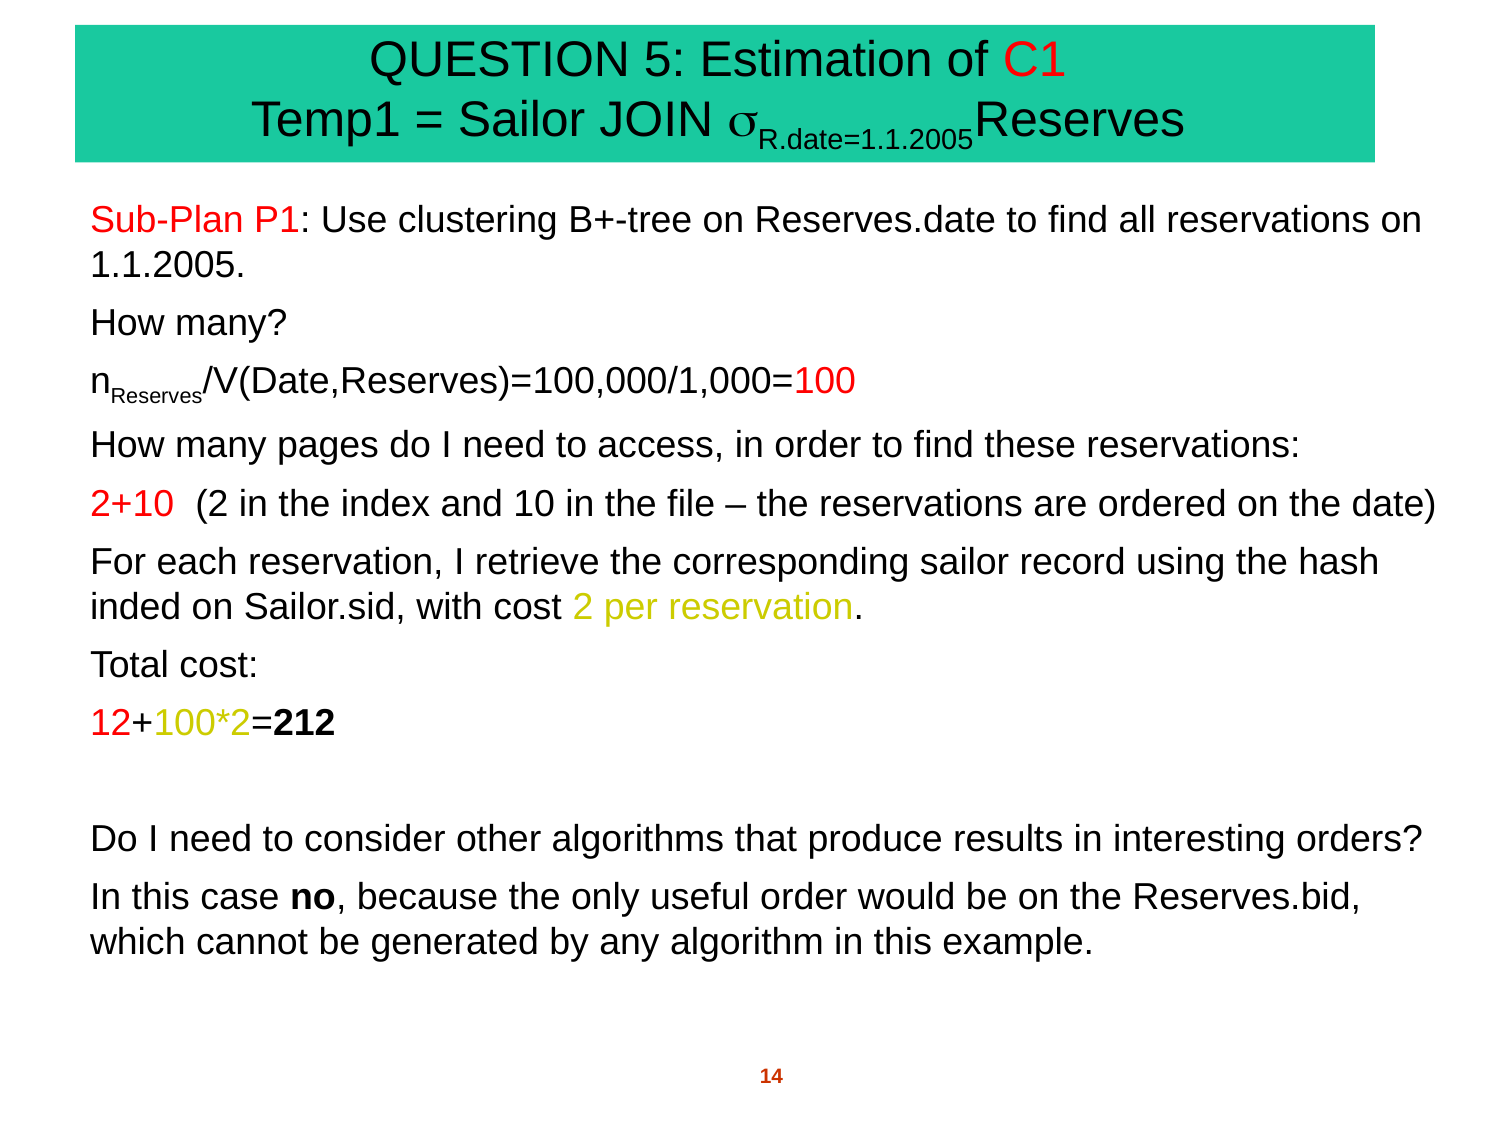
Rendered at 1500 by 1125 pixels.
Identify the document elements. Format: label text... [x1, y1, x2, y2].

list Sub-Plan P1: Use clustering B+-tree on Reserves.date to find all reservations on 1.1.2005. How many? nReserves/V(Date,Reserves)=100,000/1,000=100 How many pages do I need to access, in order to find these reservations: 2+10 (2 in the index and 10 in the file – the reservations are ordered on the date) For each reservation, I retrieve the corresponding sailor record using the hash inded on Sailor.sid, with cost 2 per reservation. Total cost: 12+100*2=212 Do I need to consider other algorithms that produce results in interesting orders? In this case no, because the only useful order would be on the Reserves.bid, which cannot be generated by any algorithm in this example. [75, 187, 1475, 1025]
title QUESTION 5: Estimation of C1 Temp1 = Sailor JOIN R.date=1.1.2005Reserves [75, 24, 1375, 163]
